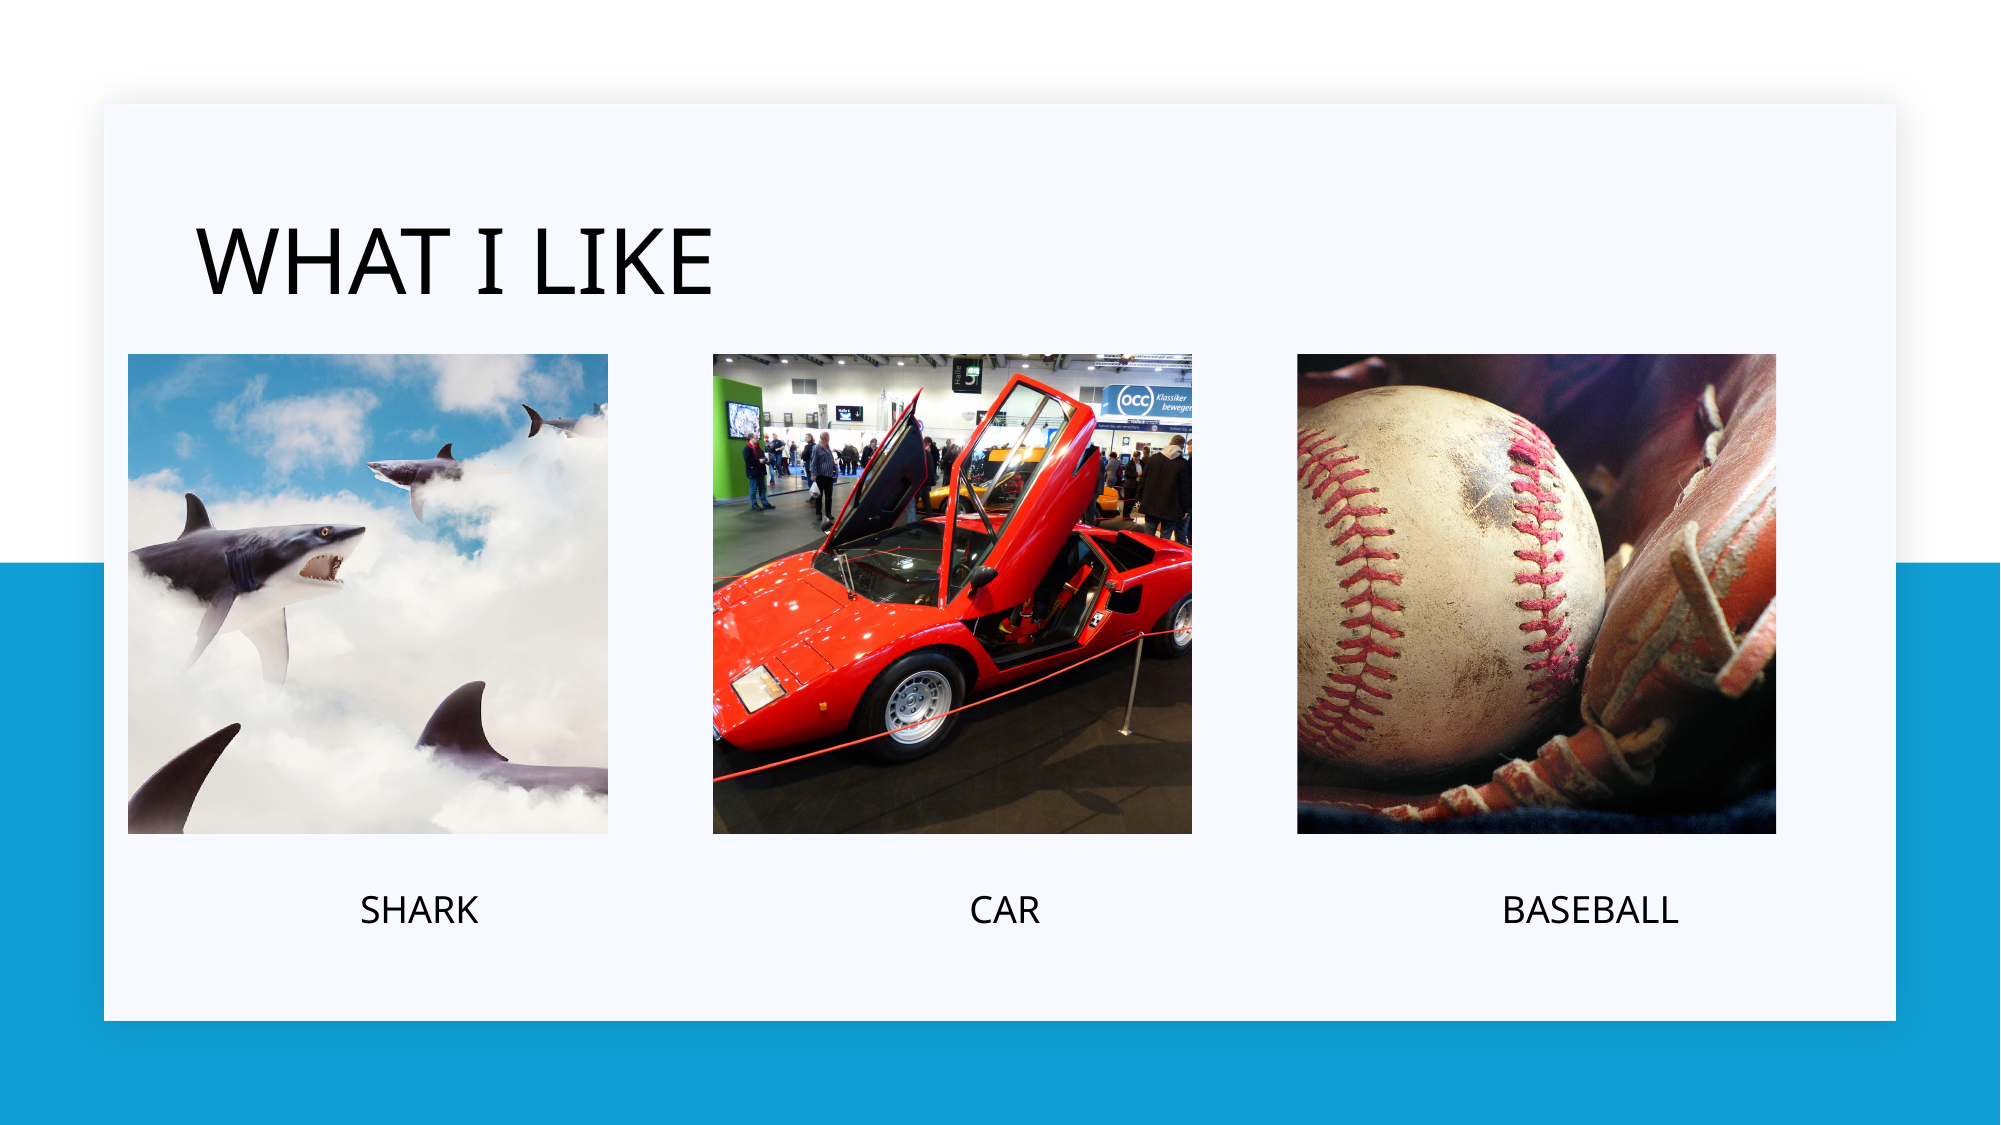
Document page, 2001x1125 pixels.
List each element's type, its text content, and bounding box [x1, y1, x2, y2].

picture [1296, 354, 1777, 835]
title What I like [180, 154, 1830, 367]
list car [765, 862, 1245, 959]
list shark [180, 862, 659, 959]
picture [712, 354, 1193, 835]
picture [128, 354, 609, 835]
list baseball [1351, 862, 1830, 959]
